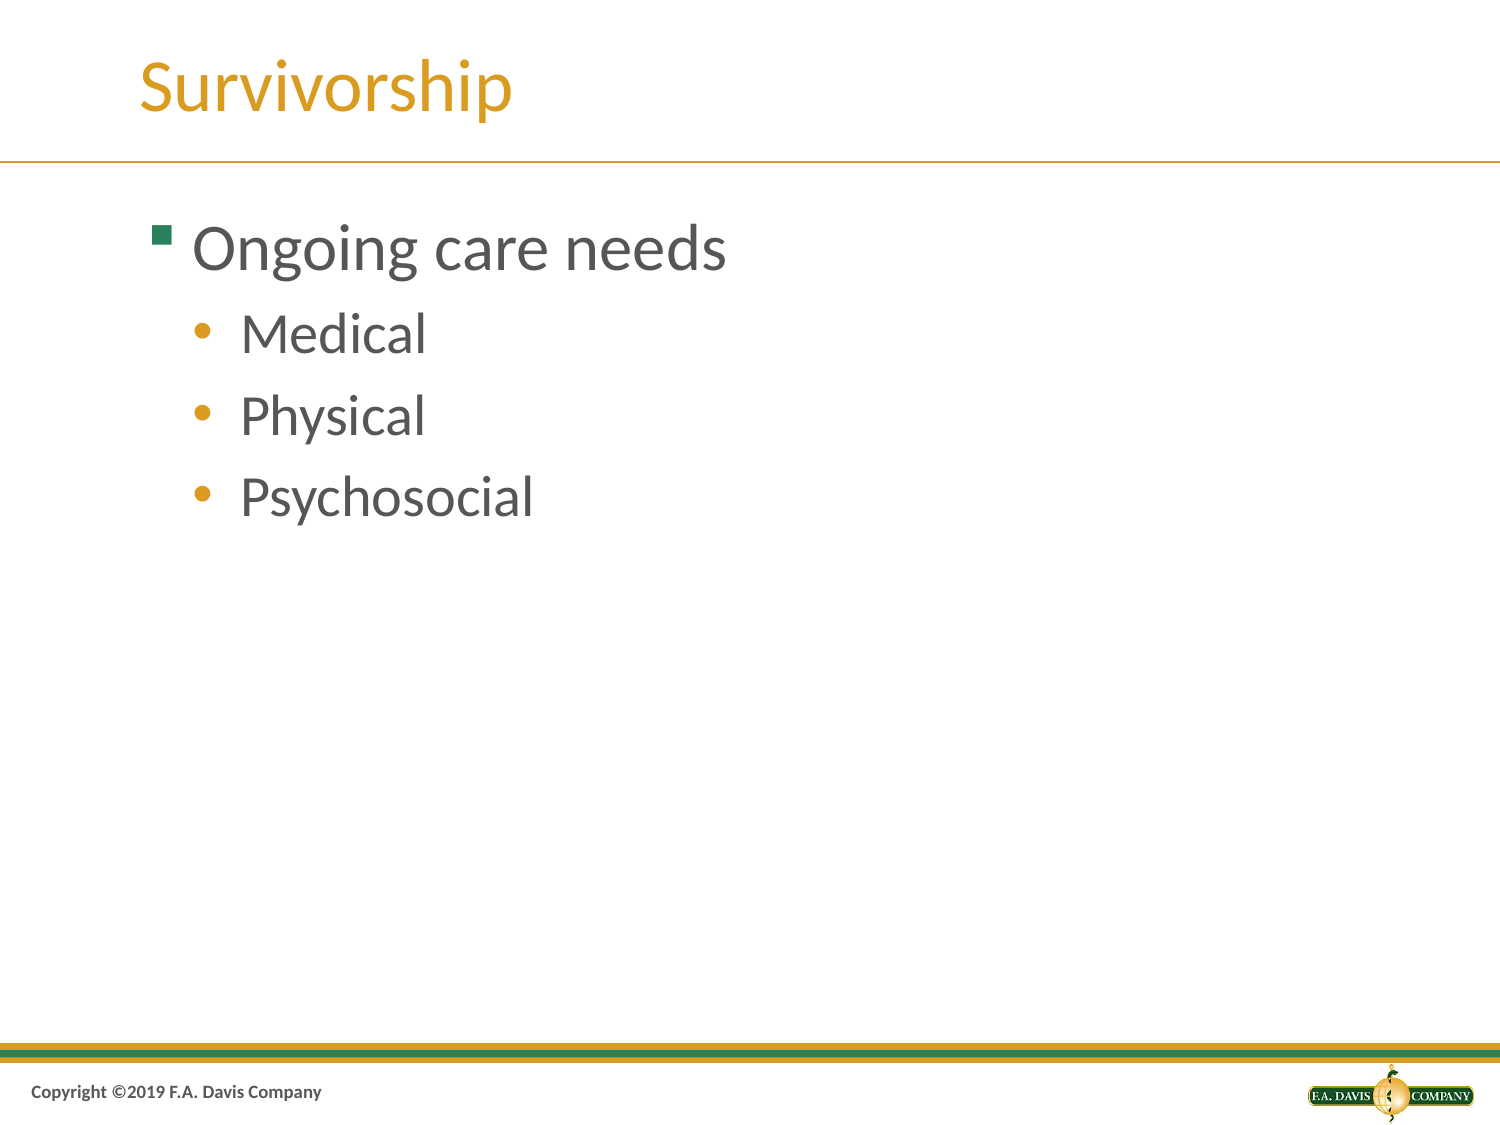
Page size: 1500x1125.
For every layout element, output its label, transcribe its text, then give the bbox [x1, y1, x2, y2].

list Ongoing care needs Medical Physical Psychosocial [75, 196, 1425, 864]
picture [1308, 1064, 1474, 1124]
picture [0, 1058, 1500, 1063]
title Survivorship [124, 38, 1475, 136]
picture [0, 1043, 1500, 1050]
